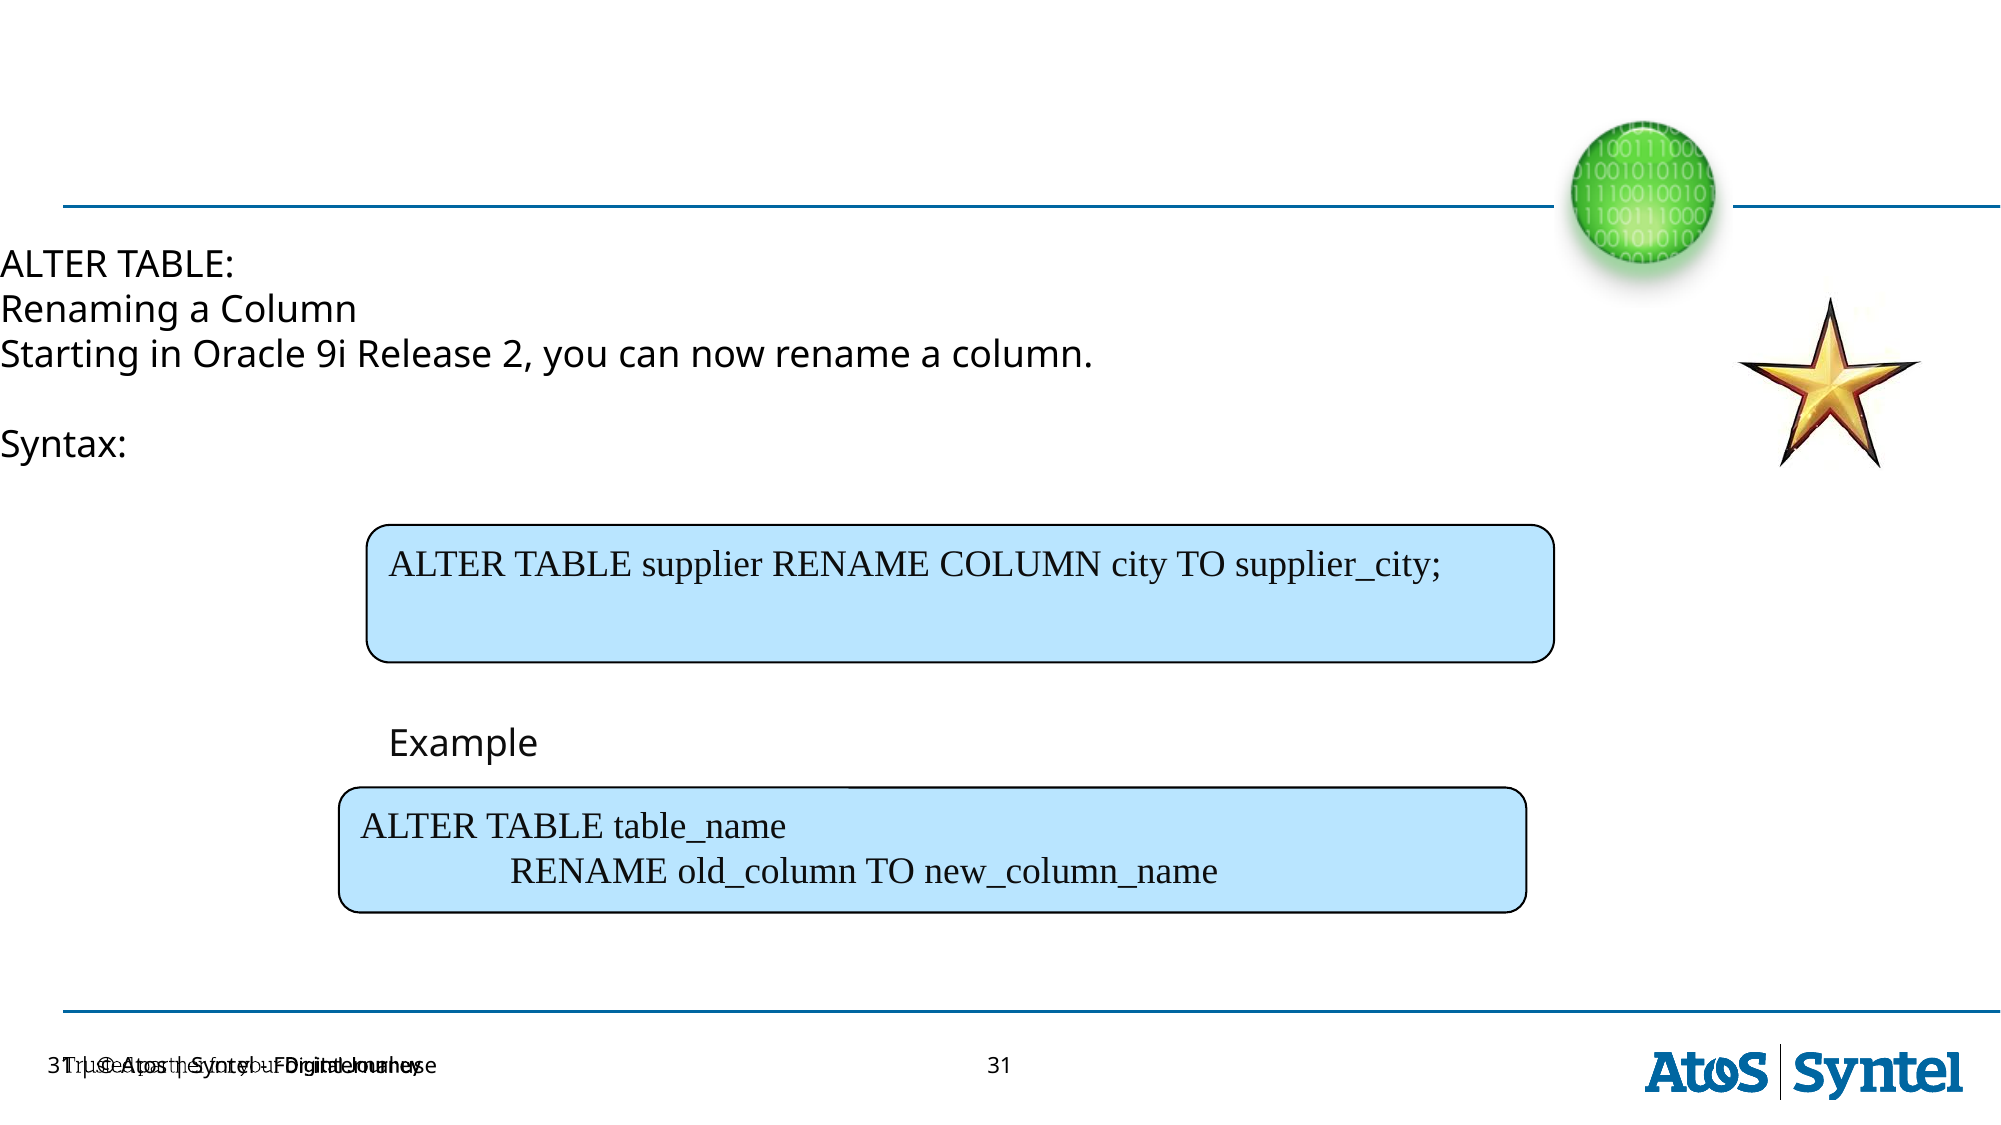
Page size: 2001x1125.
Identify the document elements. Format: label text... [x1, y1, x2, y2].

list ALTER TABLE: Renaming a Column Starting in Oracle 9i Release 2, you can now rename a column. Syntax: [0, 149, 1975, 1038]
picture [1554, 118, 1926, 471]
text_box ALTER TABLE supplier RENAME COLUMN city TO supplier_city; Example [366, 524, 1555, 663]
